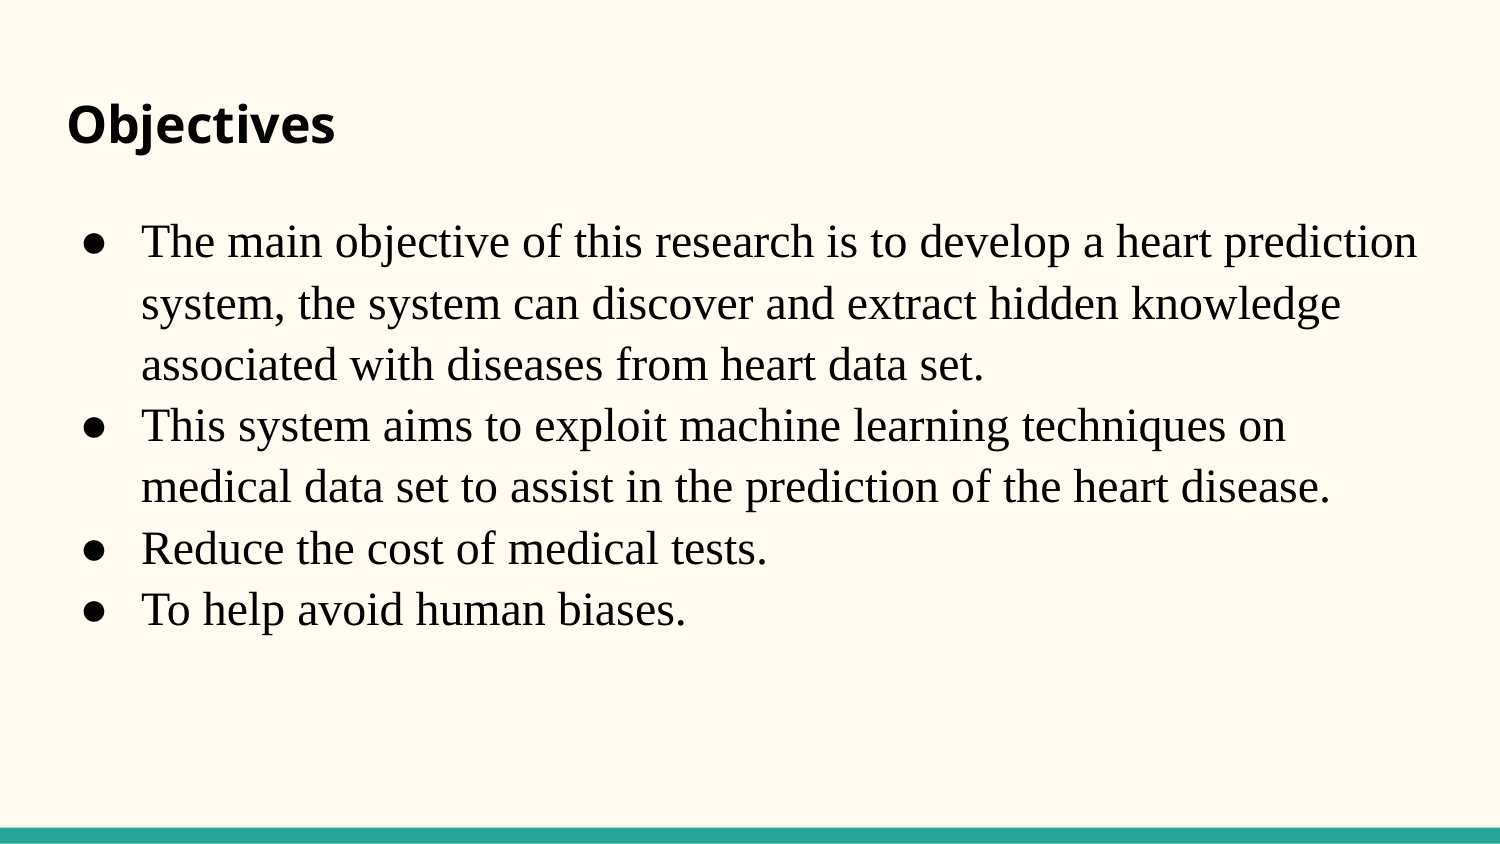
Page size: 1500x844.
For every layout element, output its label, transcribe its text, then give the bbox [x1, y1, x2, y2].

list The main objective of this research is to develop a heart prediction system, the system can discover and extract hidden knowledge associated with diseases from heart data set. This system aims to exploit machine learning techniques on medical data set to assist in the prediction of the heart disease. Reduce the cost of medical tests. To help avoid human biases. [51, 192, 1449, 750]
title Objectives [51, 72, 1449, 174]
